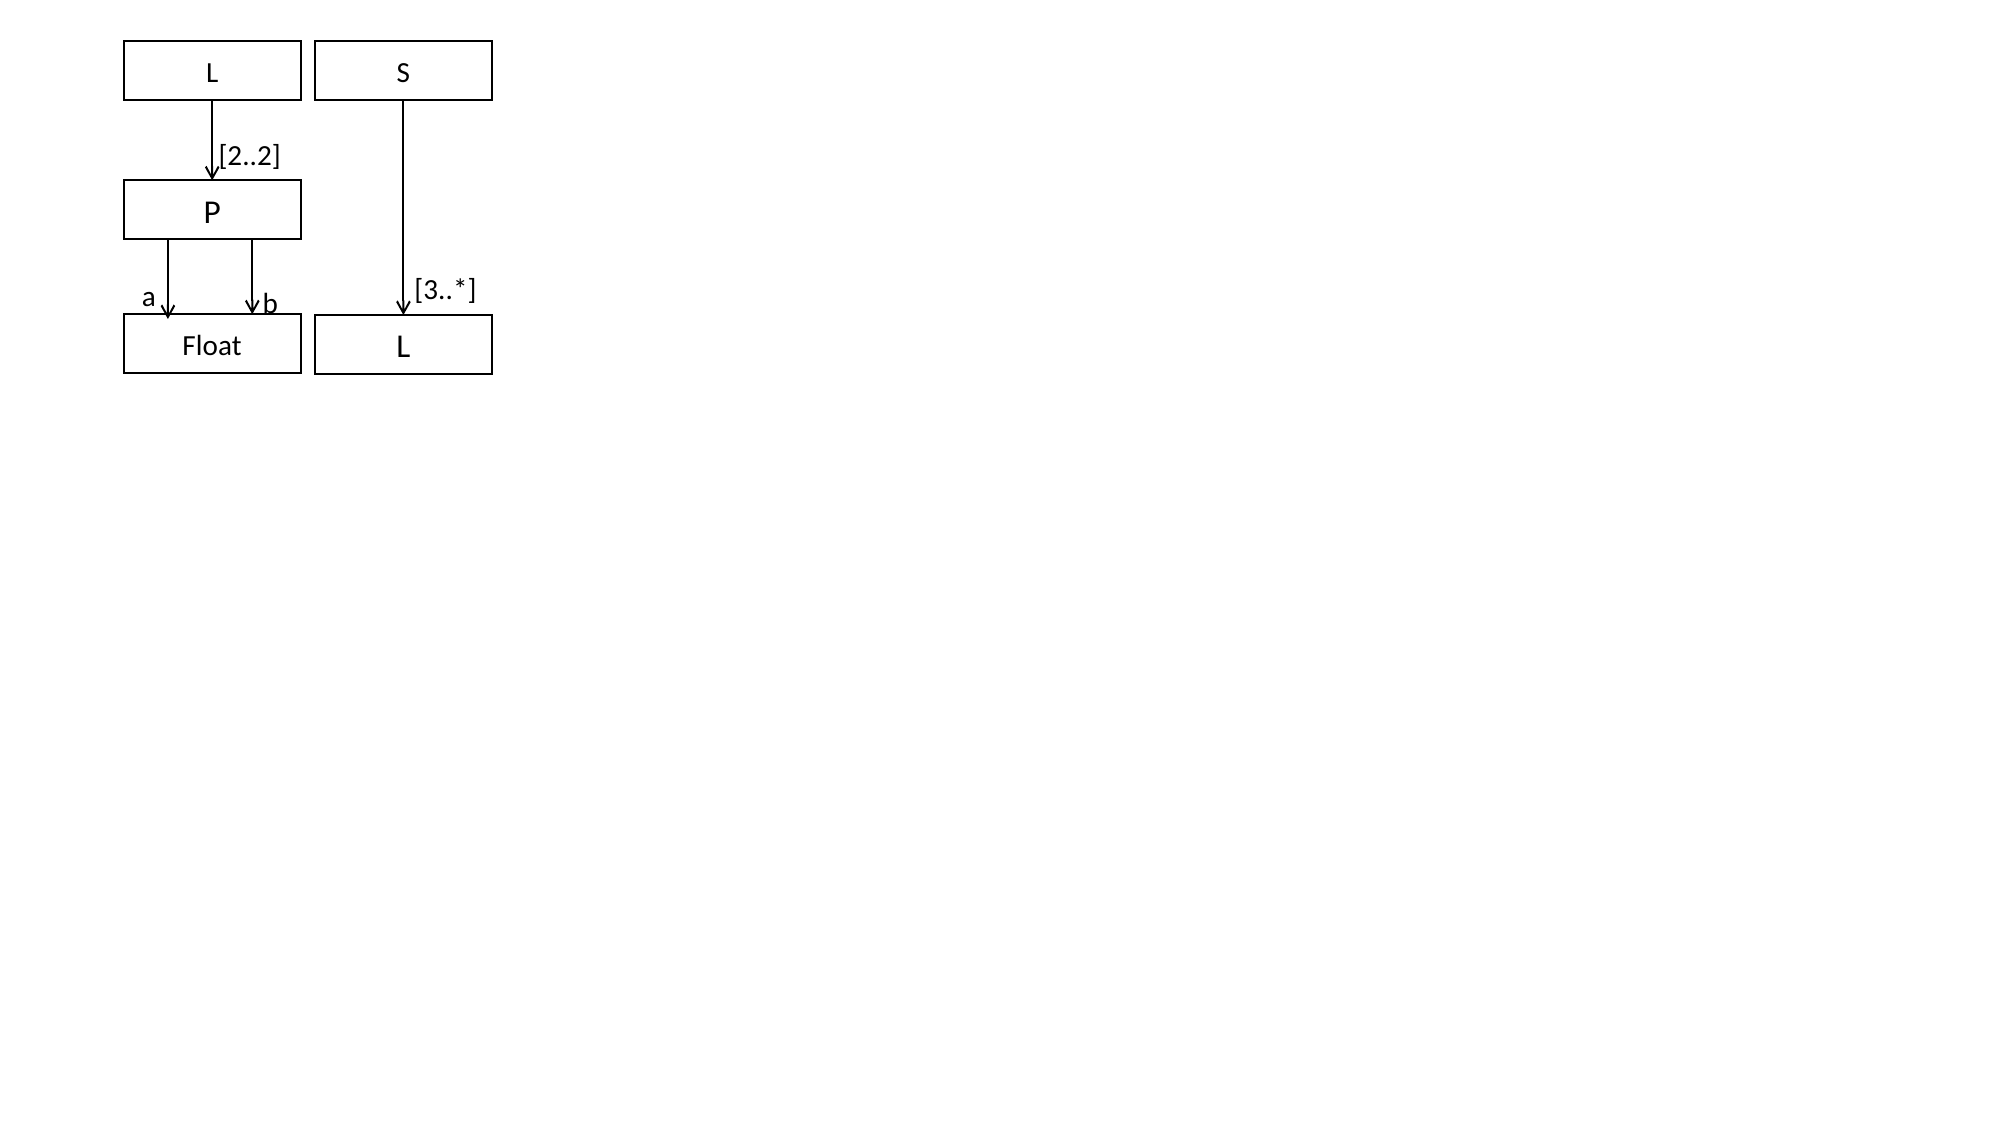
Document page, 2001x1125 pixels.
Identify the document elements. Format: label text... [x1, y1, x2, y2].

text_box [2..2] [213, 128, 296, 179]
text_box L [314, 314, 493, 375]
text_box [3..*] [399, 262, 403, 313]
text_box a [127, 270, 171, 321]
text_box P [123, 179, 302, 240]
text_box [2..2] [203, 128, 212, 179]
text_box b [248, 276, 293, 327]
text_box [3..*] [404, 262, 492, 313]
text_box L [123, 40, 302, 101]
text_box Float [123, 313, 302, 374]
text_box S [314, 40, 493, 101]
